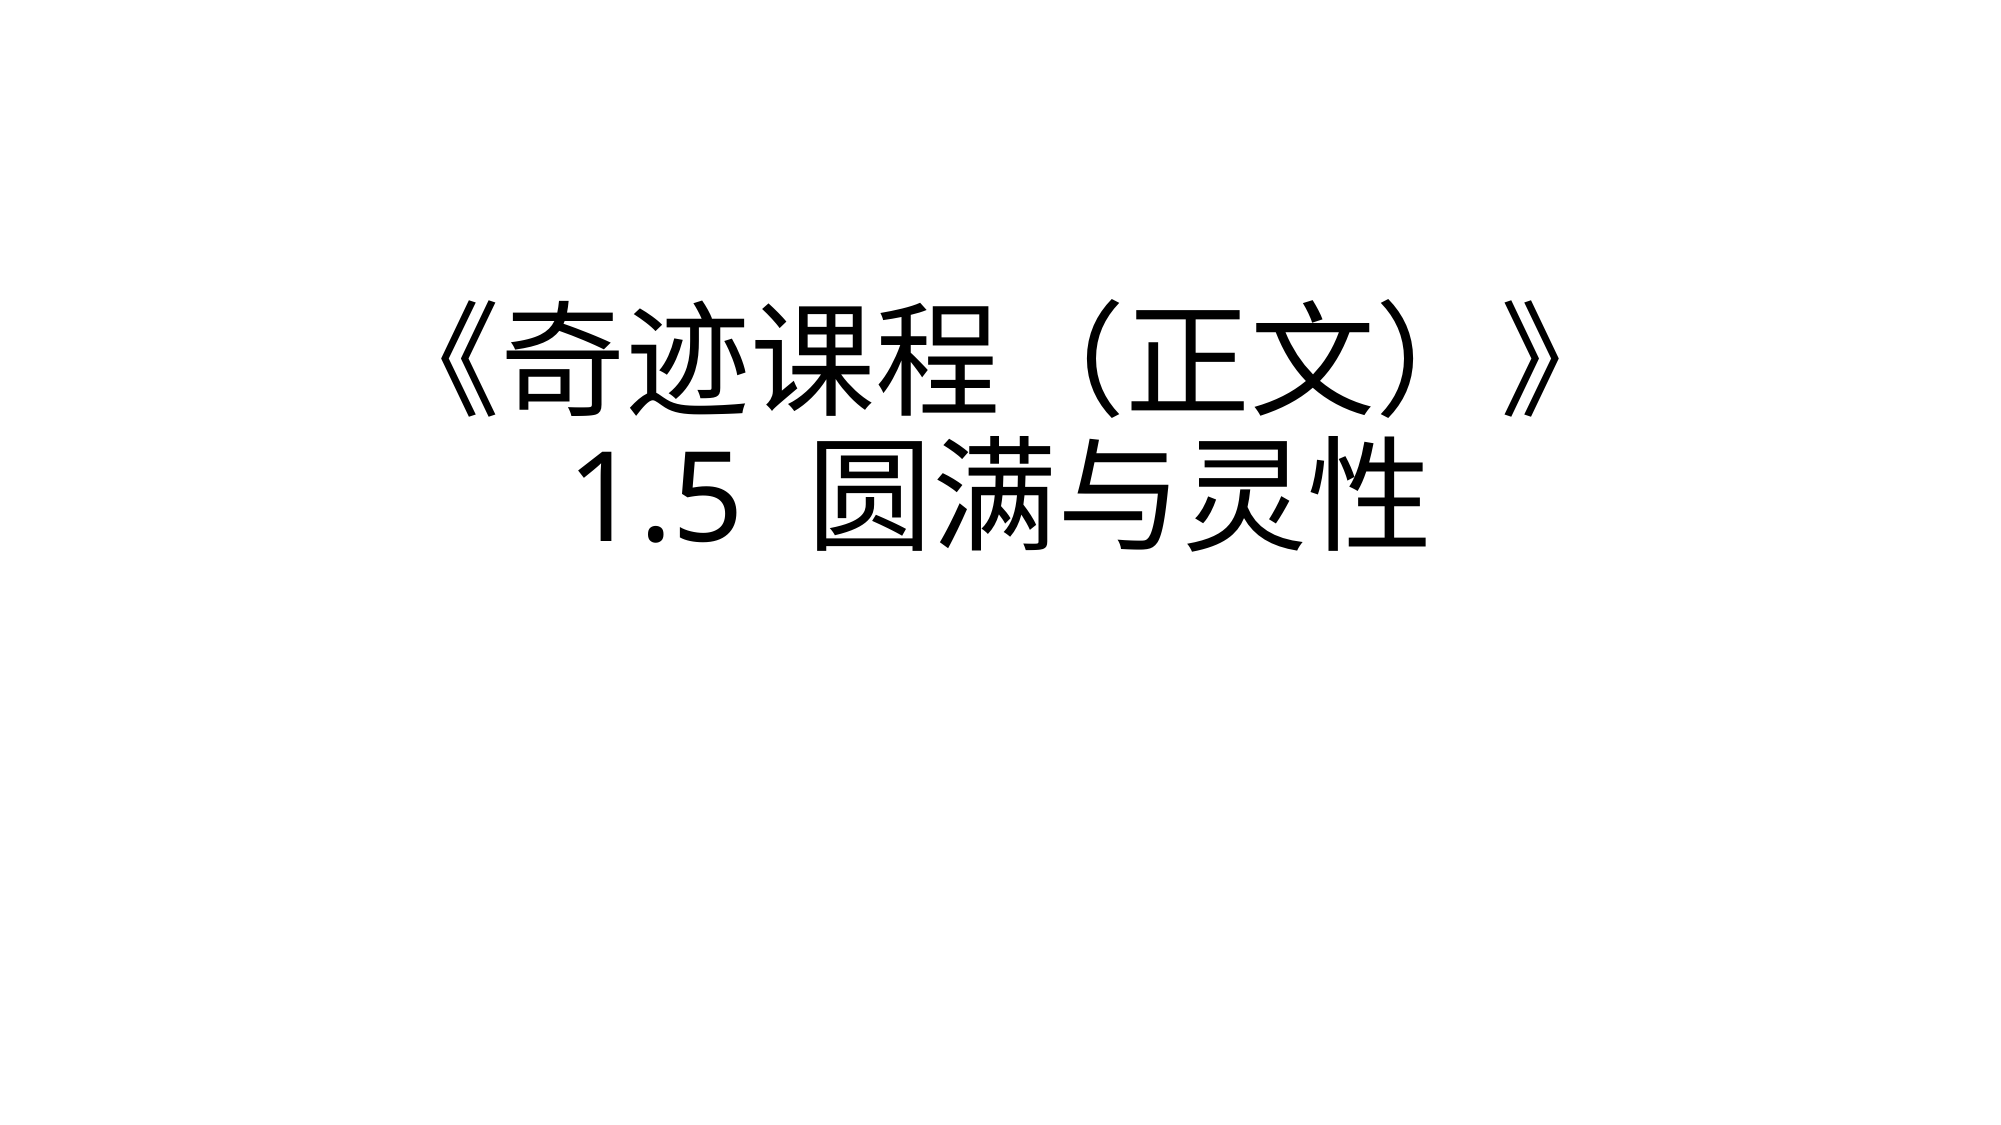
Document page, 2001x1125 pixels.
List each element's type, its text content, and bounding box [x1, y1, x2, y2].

title 《奇迹课程（正文）》 1.5 圆满与灵性 [249, 184, 1750, 576]
